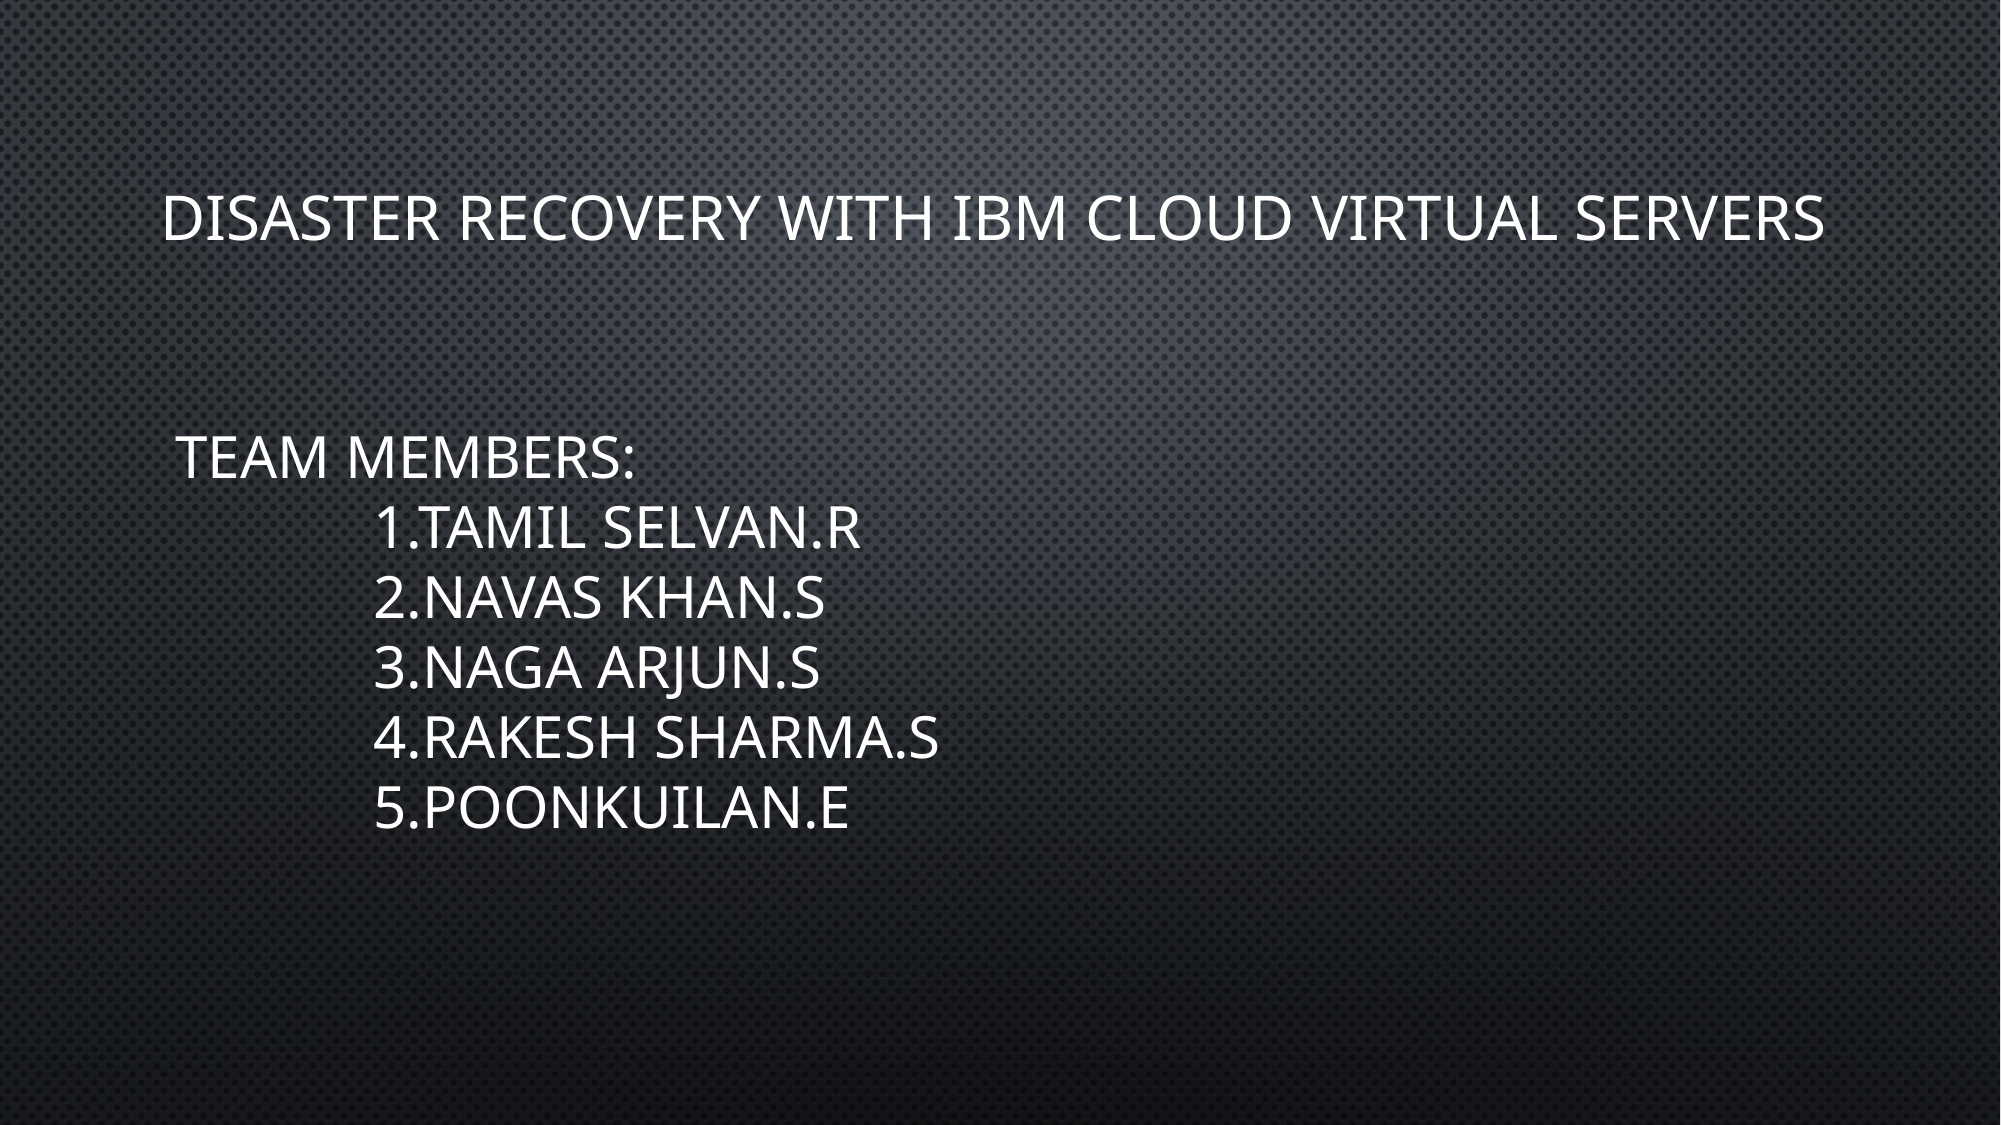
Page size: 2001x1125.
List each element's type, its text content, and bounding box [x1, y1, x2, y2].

text_box TEAM MEMBERS: 1.TAMIL SELVAN.R 2.NAVAS KHAN.S 3.NAGA ARJUN.S 4.RAKESH SHARMA.S 5.POONKUILAN.E [145, 412, 1146, 848]
title disaster recovery with IBM cloud virtual servers [145, 137, 1959, 294]
